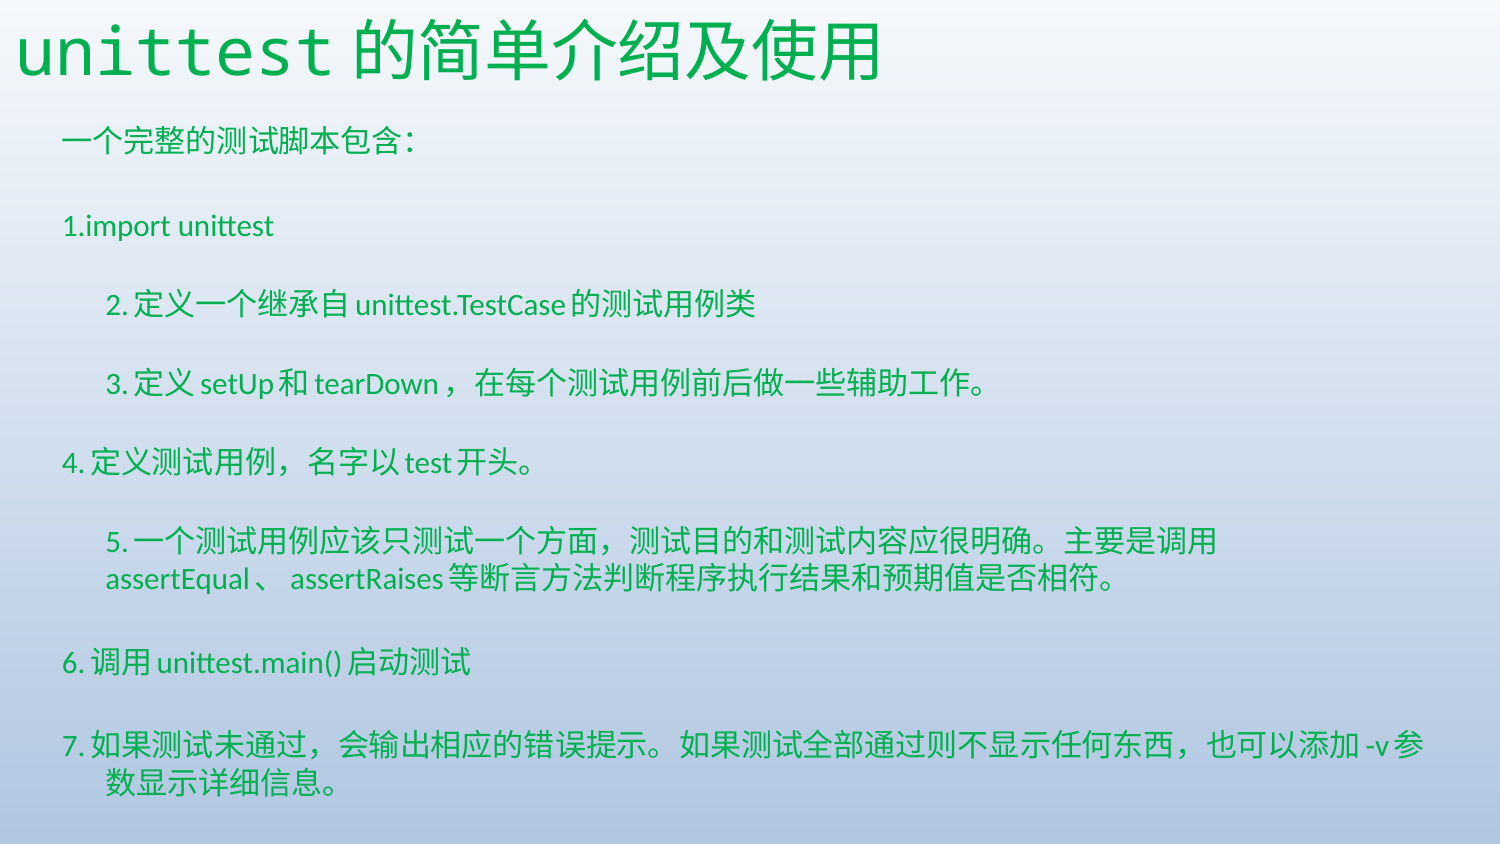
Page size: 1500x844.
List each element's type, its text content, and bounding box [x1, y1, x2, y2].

list 一个完整的测试脚本包含： 1.import unittest 2.定义一个继承自unittest.TestCase的测试用例类 3.定义setUp和tearDown，在每个测试用例前后做一些辅助工作。 4.定义测试用例，名字以test开头。 5.一个测试用例应该只测试一个方面，测试目的和测试内容应很明确。主要是调用assertEqual、assertRaises等断言方法判断程序执行结果和预期值是否相符。 6.调用unittest.main()启动测试 7.如果测试未通过，会输出相应的错误提示。如果测试全部通过则不显示任何东西，也可以添加-v参数显示详细信息。 [46, 114, 1454, 809]
title unittest的简单介绍及使用 [0, 8, 1125, 88]
